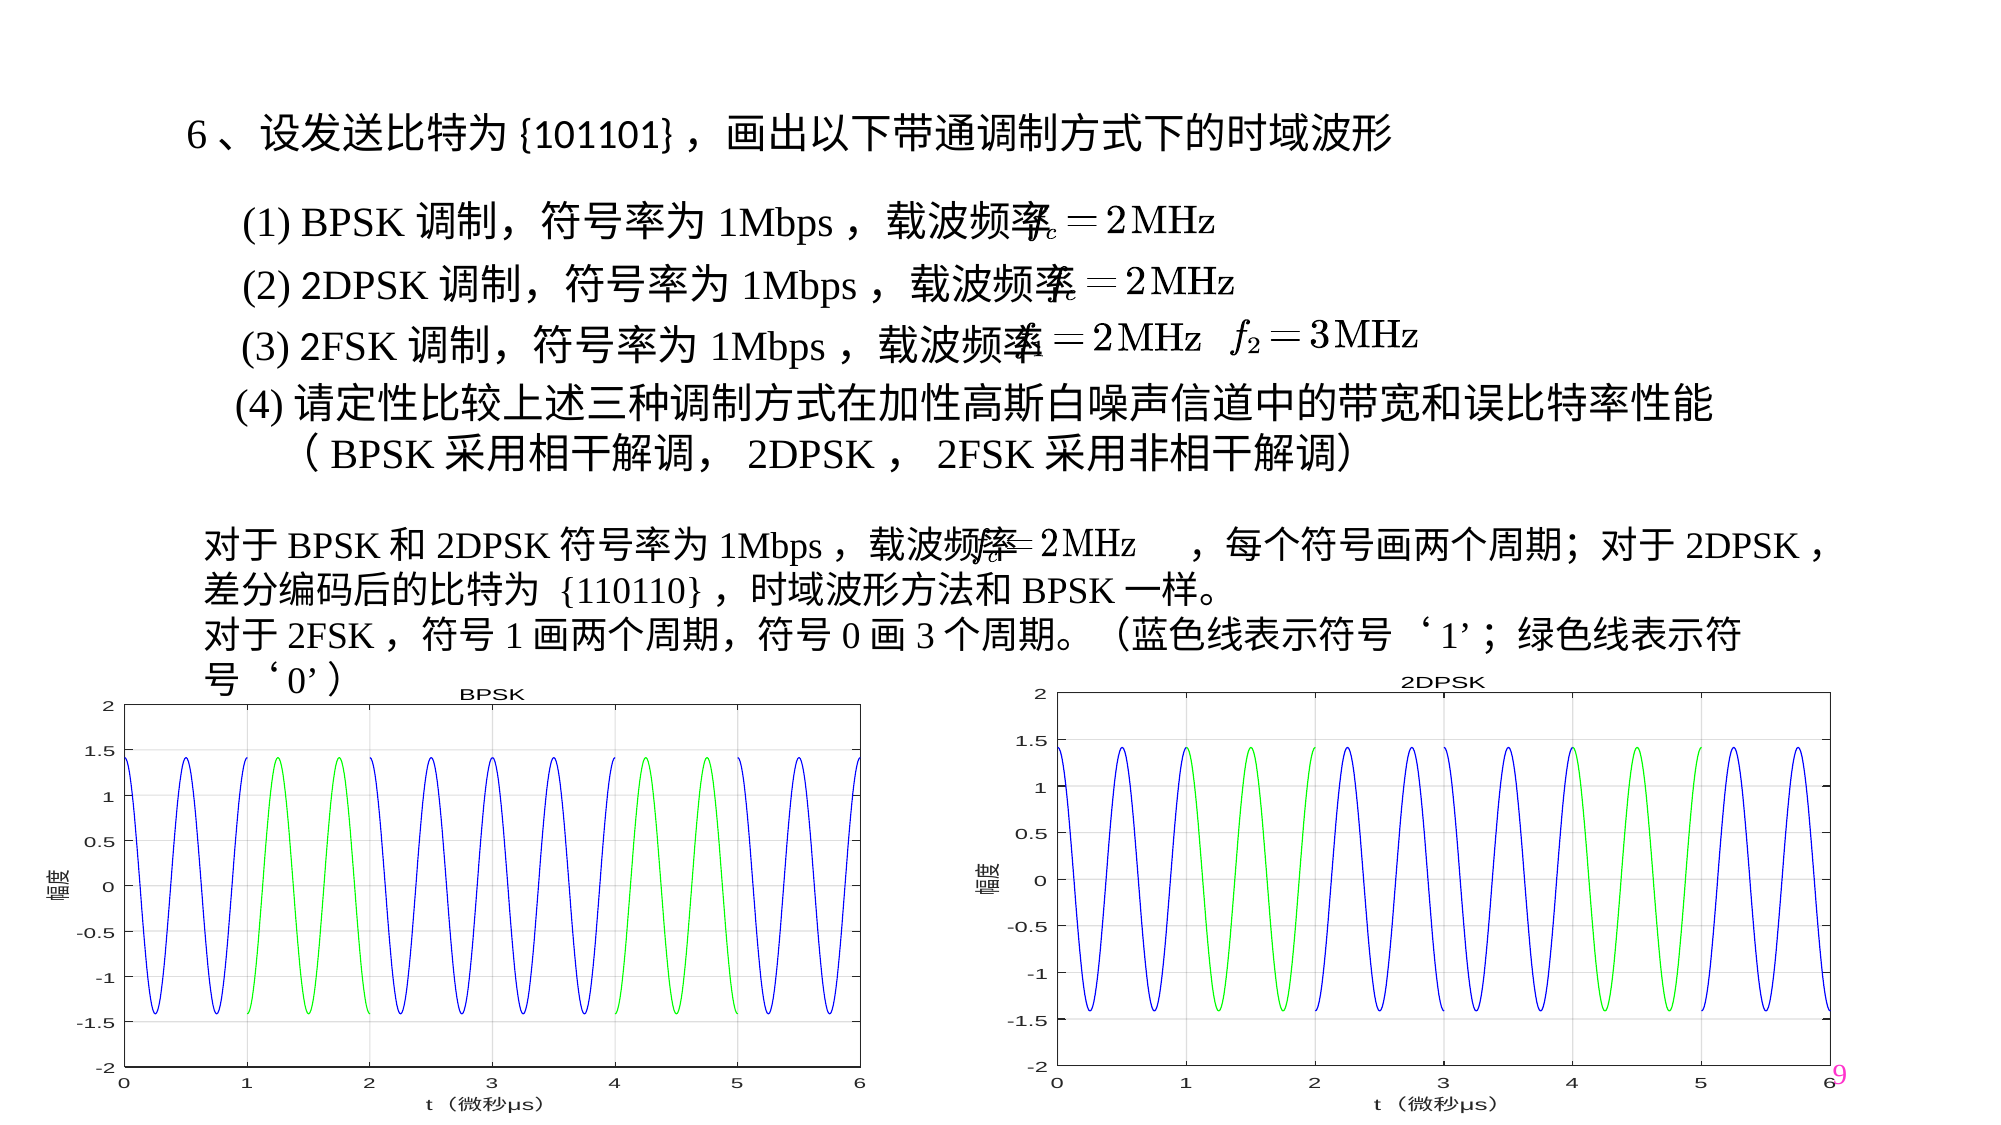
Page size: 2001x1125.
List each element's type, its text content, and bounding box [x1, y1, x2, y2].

picture [1, 658, 1925, 1115]
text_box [226, 311, 1246, 377]
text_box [227, 250, 1247, 311]
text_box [1226, 308, 1427, 368]
text_box (4)请定性比较上述三种调制方式在加性高斯白噪声信道中的带宽和误比特率性能 （BPSK采用相干解调，2DPSK，2FSK采用非相干解调） [176, 369, 1824, 484]
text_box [227, 187, 1247, 250]
text_box 6、设发送比特为{101101}，画出以下带通调制方式下的时域波形 [171, 99, 1594, 165]
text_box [969, 516, 1143, 577]
text_box 对于BPSK和2DPSK符号率为1Mbps，载波频率 ，每个符号画两个周期；对于2DPSK，差分编码后的比特为 {110110}，时域波形方法和BPSK一样。。 对于2FSK，符号1画两个周期，符号0画3个周期。（蓝色线表示符号‘1’；绿色线表示符号‘0’） [188, 513, 1891, 671]
